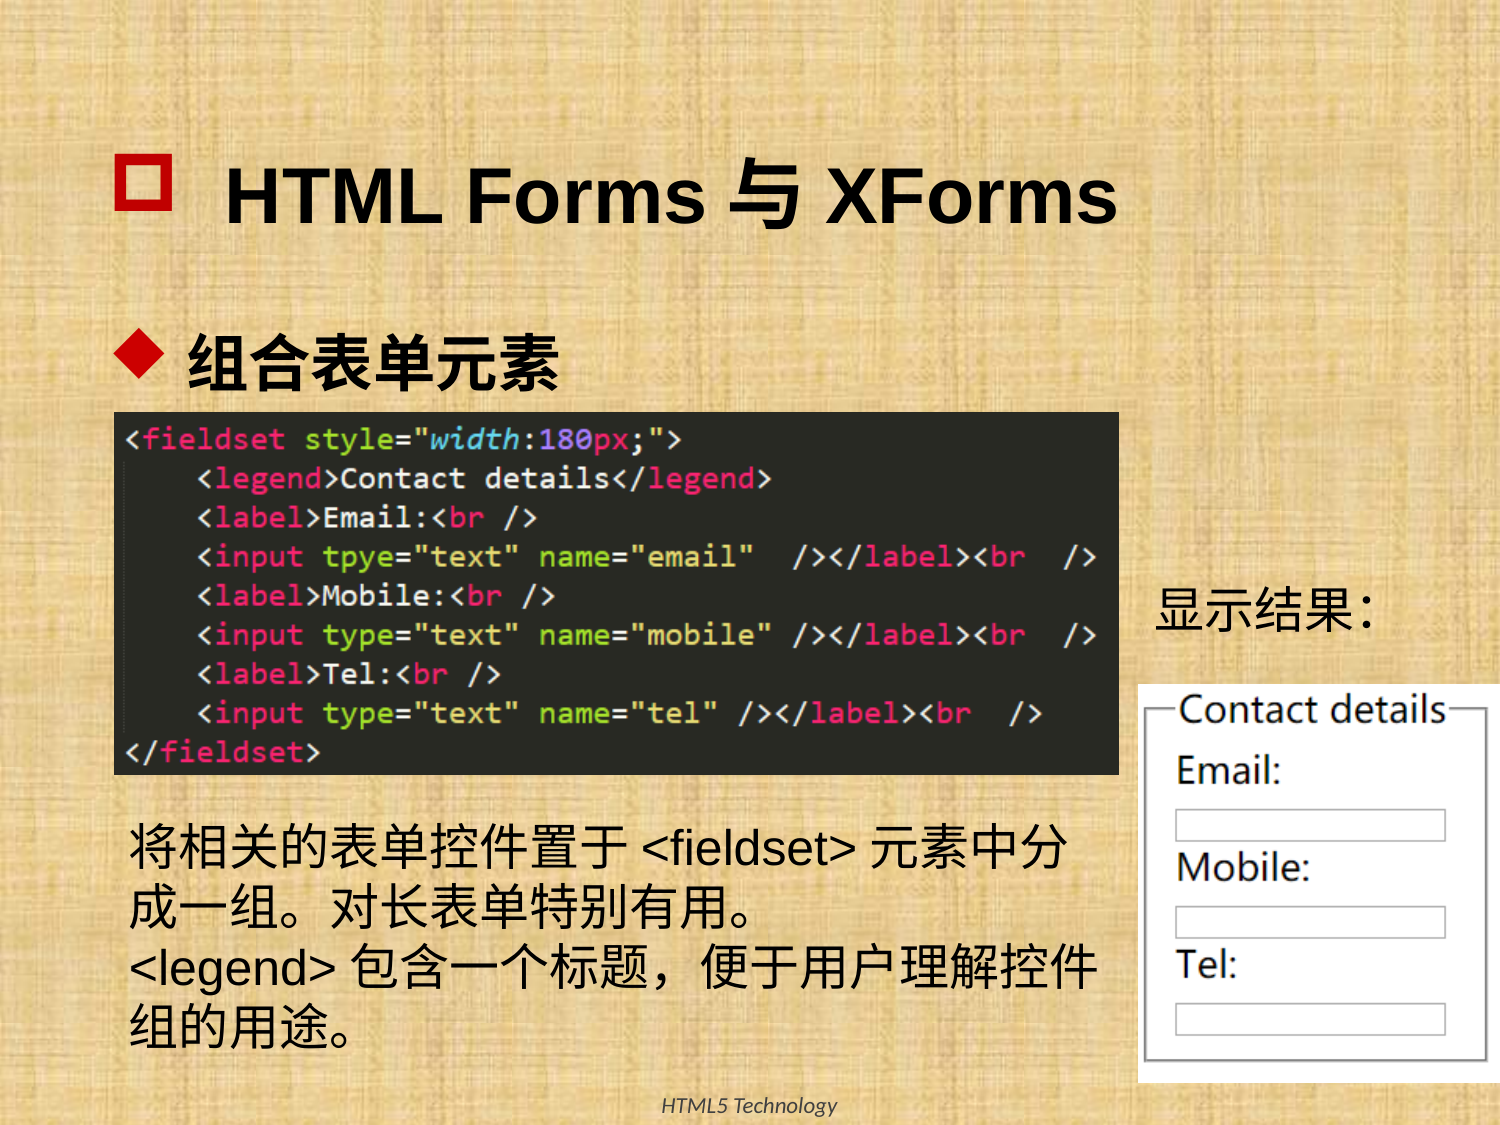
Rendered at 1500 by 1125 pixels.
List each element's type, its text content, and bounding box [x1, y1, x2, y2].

picture [0, 0, 1500, 1125]
title HTML Forms与XForms [94, 137, 1407, 337]
text_box 显示结果： [1139, 570, 1420, 646]
text_box 将相关的表单控件置于<fieldset>元素中分成一组。对长表单特别有用。 <legend>包含一个标题，便于用户理解控件组的用途。 [114, 807, 1119, 1063]
list 组合表单元素 [94, 337, 1407, 413]
footer HTML5 Technology [482, 1083, 1017, 1125]
slide_number 21 [1097, 1082, 1436, 1125]
